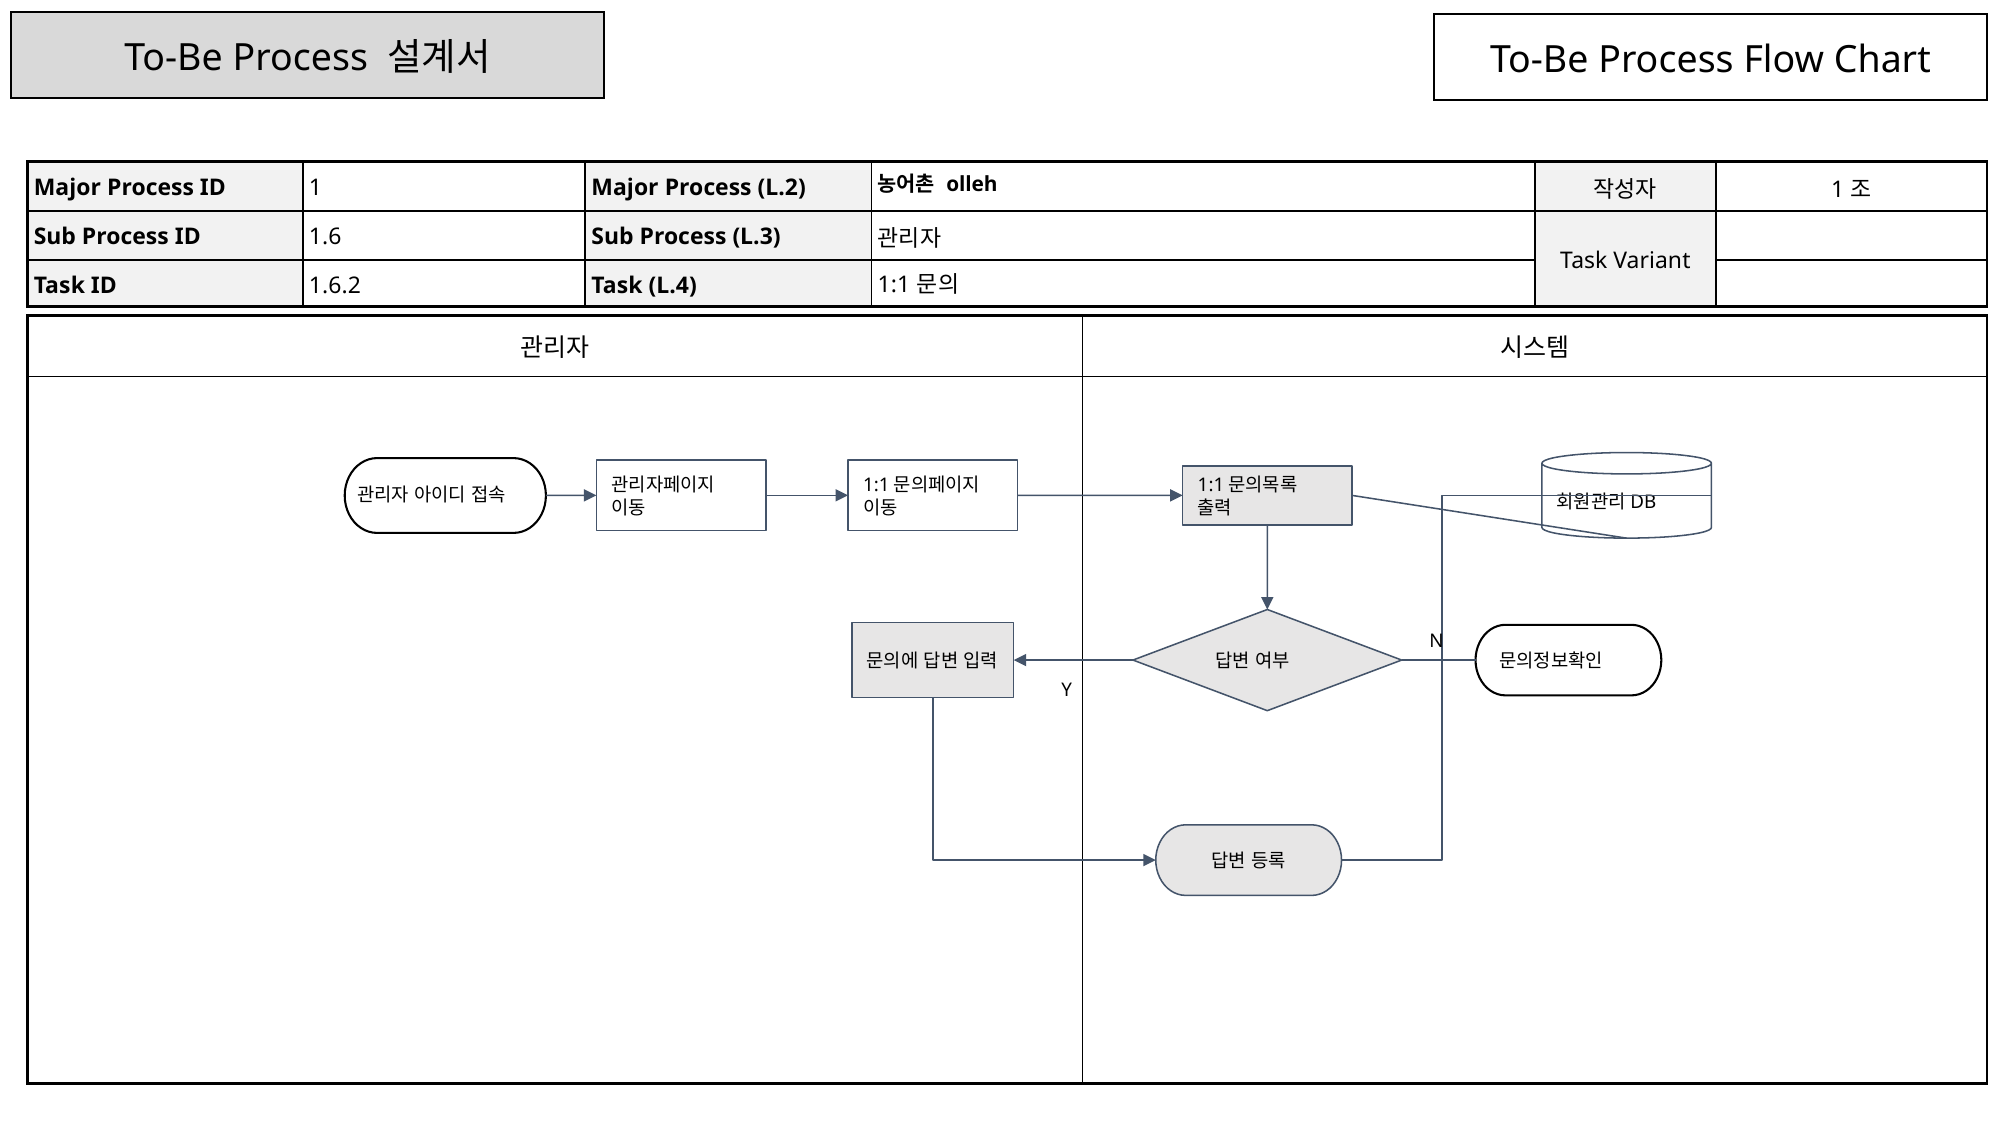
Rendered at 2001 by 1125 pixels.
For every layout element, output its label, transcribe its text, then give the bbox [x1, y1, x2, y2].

table_cell [1717, 212, 1986, 259]
table_cell [1717, 261, 1986, 305]
table_cell Sub Process (L.3) [586, 212, 871, 259]
text_box 관리자 아이디 접속 [344, 458, 546, 533]
table_header 농어촌 olleh [872, 163, 1534, 210]
table_header 관리자 [29, 317, 1082, 376]
table_cell 1.6 [304, 212, 584, 259]
table_cell Task Variant [1536, 212, 1715, 305]
table_cell 1:1문의 [872, 261, 1534, 305]
table_header 시스템 [1083, 317, 1986, 376]
table_cell [1083, 377, 1986, 1082]
text_box 답변 여부 [1133, 609, 1341, 711]
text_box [10, 12, 1988, 100]
text_box 문의에 답변 입력 [851, 622, 1014, 698]
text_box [1341, 495, 1712, 861]
table_header Major Process (L.2) [586, 163, 871, 210]
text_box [962, 667, 1126, 891]
text_box 회원관리DB [1541, 452, 1712, 495]
table_header 작성자 [1536, 163, 1715, 210]
text_box 1:1문의목록 출력 [1182, 465, 1353, 525]
table_cell Task (L.4) [586, 261, 871, 305]
text_box 답변 등록 [1155, 824, 1342, 896]
table_header 1조 [1717, 163, 1986, 210]
table_cell Task ID [29, 261, 302, 305]
table_cell 관리자 [872, 212, 1534, 259]
text_box 관리자페이지 이동 [596, 460, 766, 531]
table_cell Sub Process ID [29, 212, 302, 259]
table_cell [29, 377, 1082, 1082]
table_header Major Process ID [29, 163, 302, 210]
table_header 1 [304, 163, 584, 210]
text_box 1:1문의페이지 이동 [848, 460, 1018, 531]
table_cell 1.6.2 [304, 261, 584, 305]
